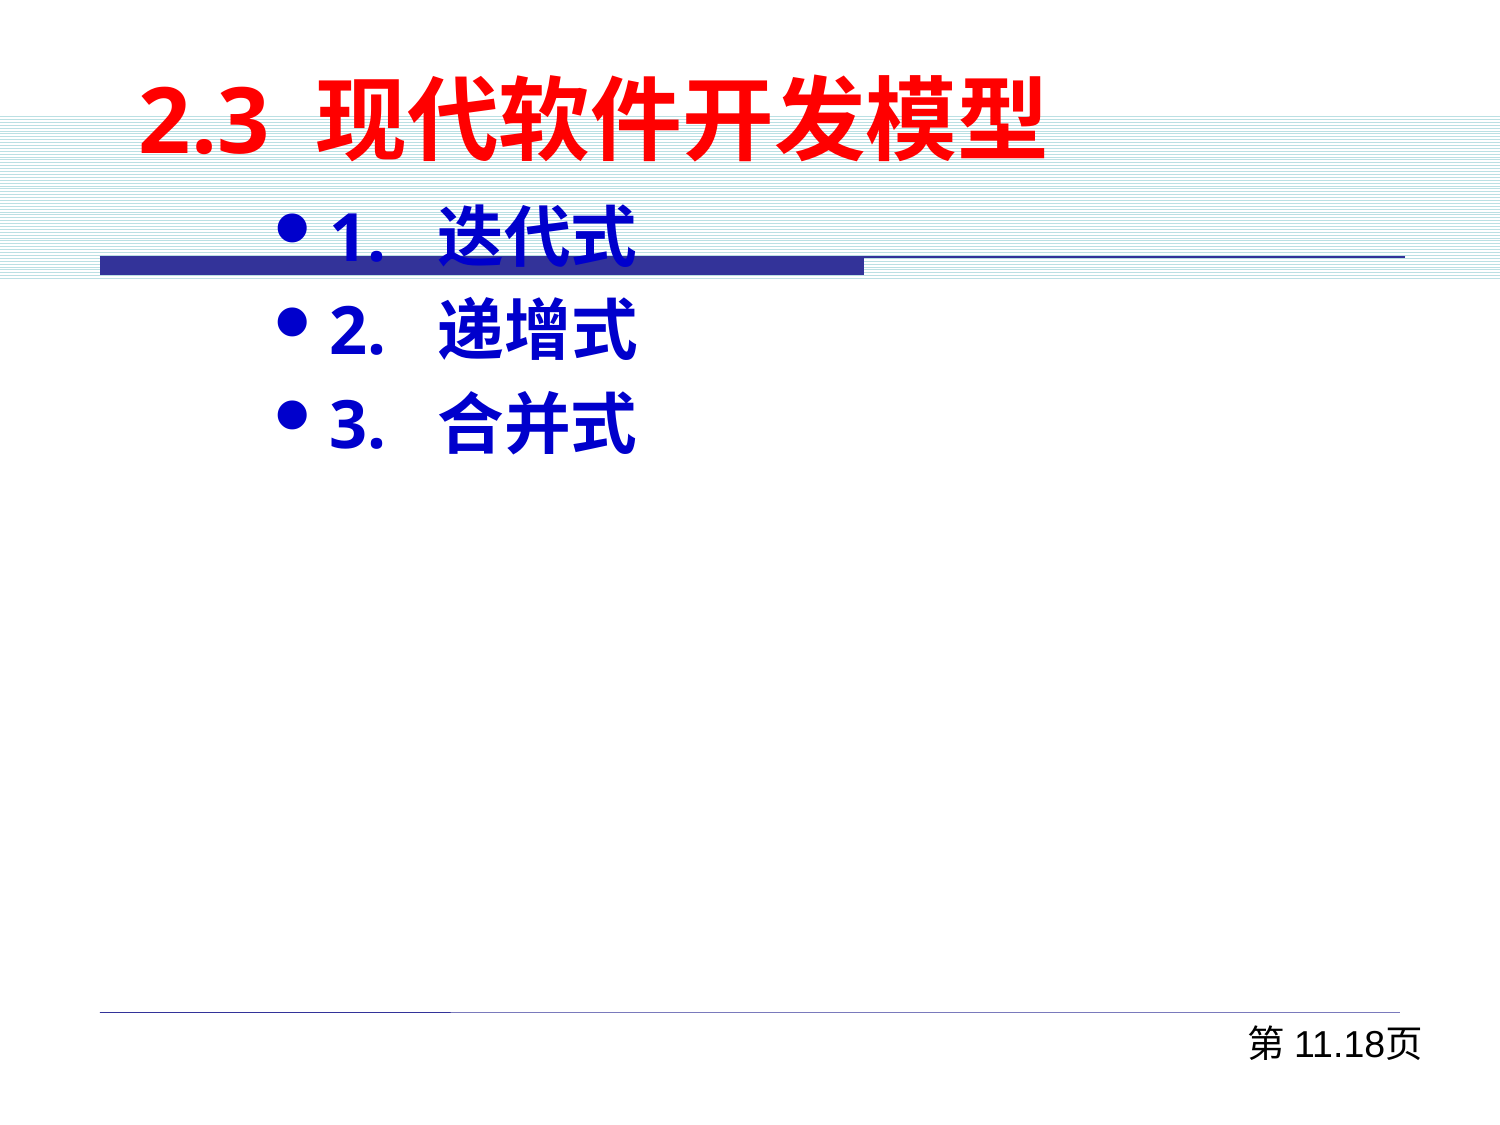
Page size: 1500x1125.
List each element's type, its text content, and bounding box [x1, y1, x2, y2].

text_box 第11.18页 [1087, 1012, 1438, 1069]
title 2.3 现代软件开发模型 [99, 46, 1341, 188]
list 1. 迭代式 2. 递增式 3. 合并式 [258, 187, 1500, 529]
